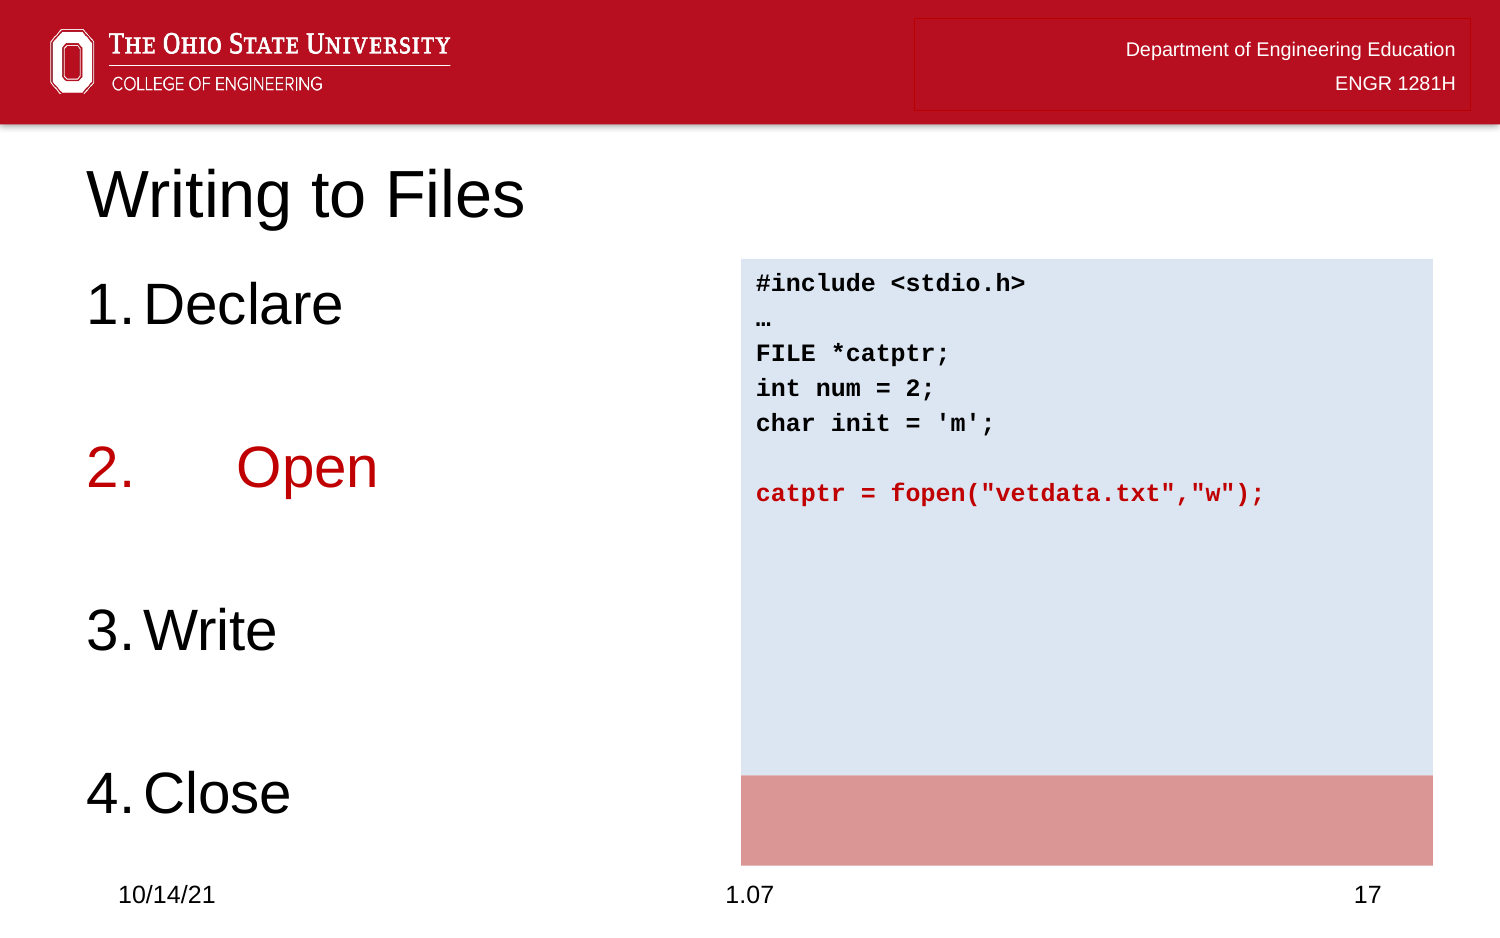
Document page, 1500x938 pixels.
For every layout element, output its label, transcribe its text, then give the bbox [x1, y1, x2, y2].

list 1. Declare 2. Open 3. Write 4. Close [72, 258, 742, 869]
text_box [741, 775, 1433, 866]
title Writing to Files [72, 143, 1433, 251]
text_box #include <stdio.h> … FILE *catptr; int num = 2; char init = 'm'; catptr = fopen("vetdata.txt","w"); [741, 258, 1433, 775]
footer 1.07 [496, 868, 1004, 919]
slide_number 17 [1059, 868, 1397, 919]
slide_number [103, 868, 441, 919]
